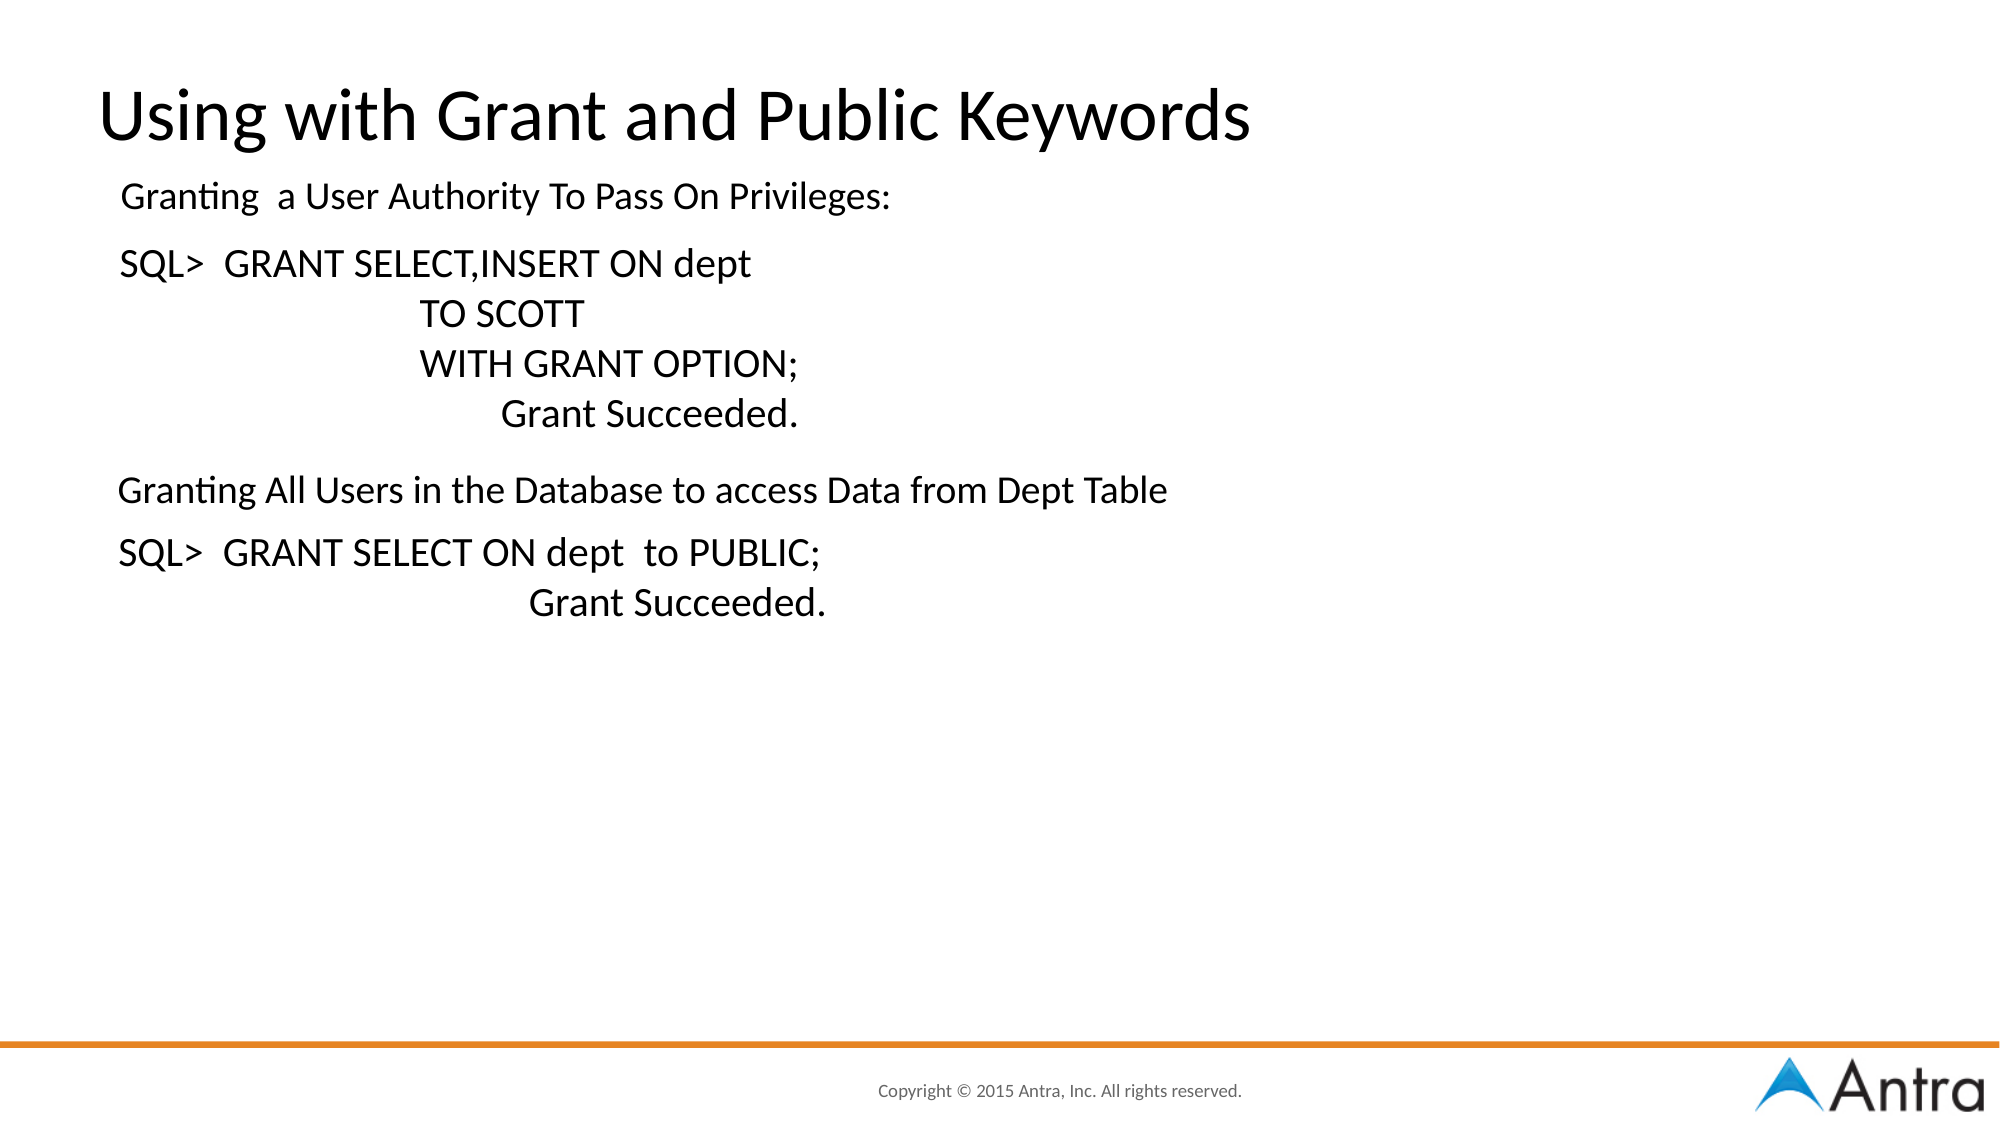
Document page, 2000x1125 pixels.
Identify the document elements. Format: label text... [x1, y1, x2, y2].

text_box SQL> GRANT SELECT ON dept to PUBLIC; Grant Succeeded. [103, 517, 842, 632]
picture [1744, 1048, 1994, 1122]
text_box Using with Grant and Public Keywords [83, 57, 1708, 163]
text_box SQL> GRANT SELECT,INSERT ON dept TO SCOTT WITH GRANT OPTION; Grant Succeeded. [104, 228, 815, 444]
text_box Granting All Users in the Database to access Data from Dept Table [102, 456, 1185, 519]
text_box Granting a User Authority To Pass On Privileges: [105, 163, 926, 225]
